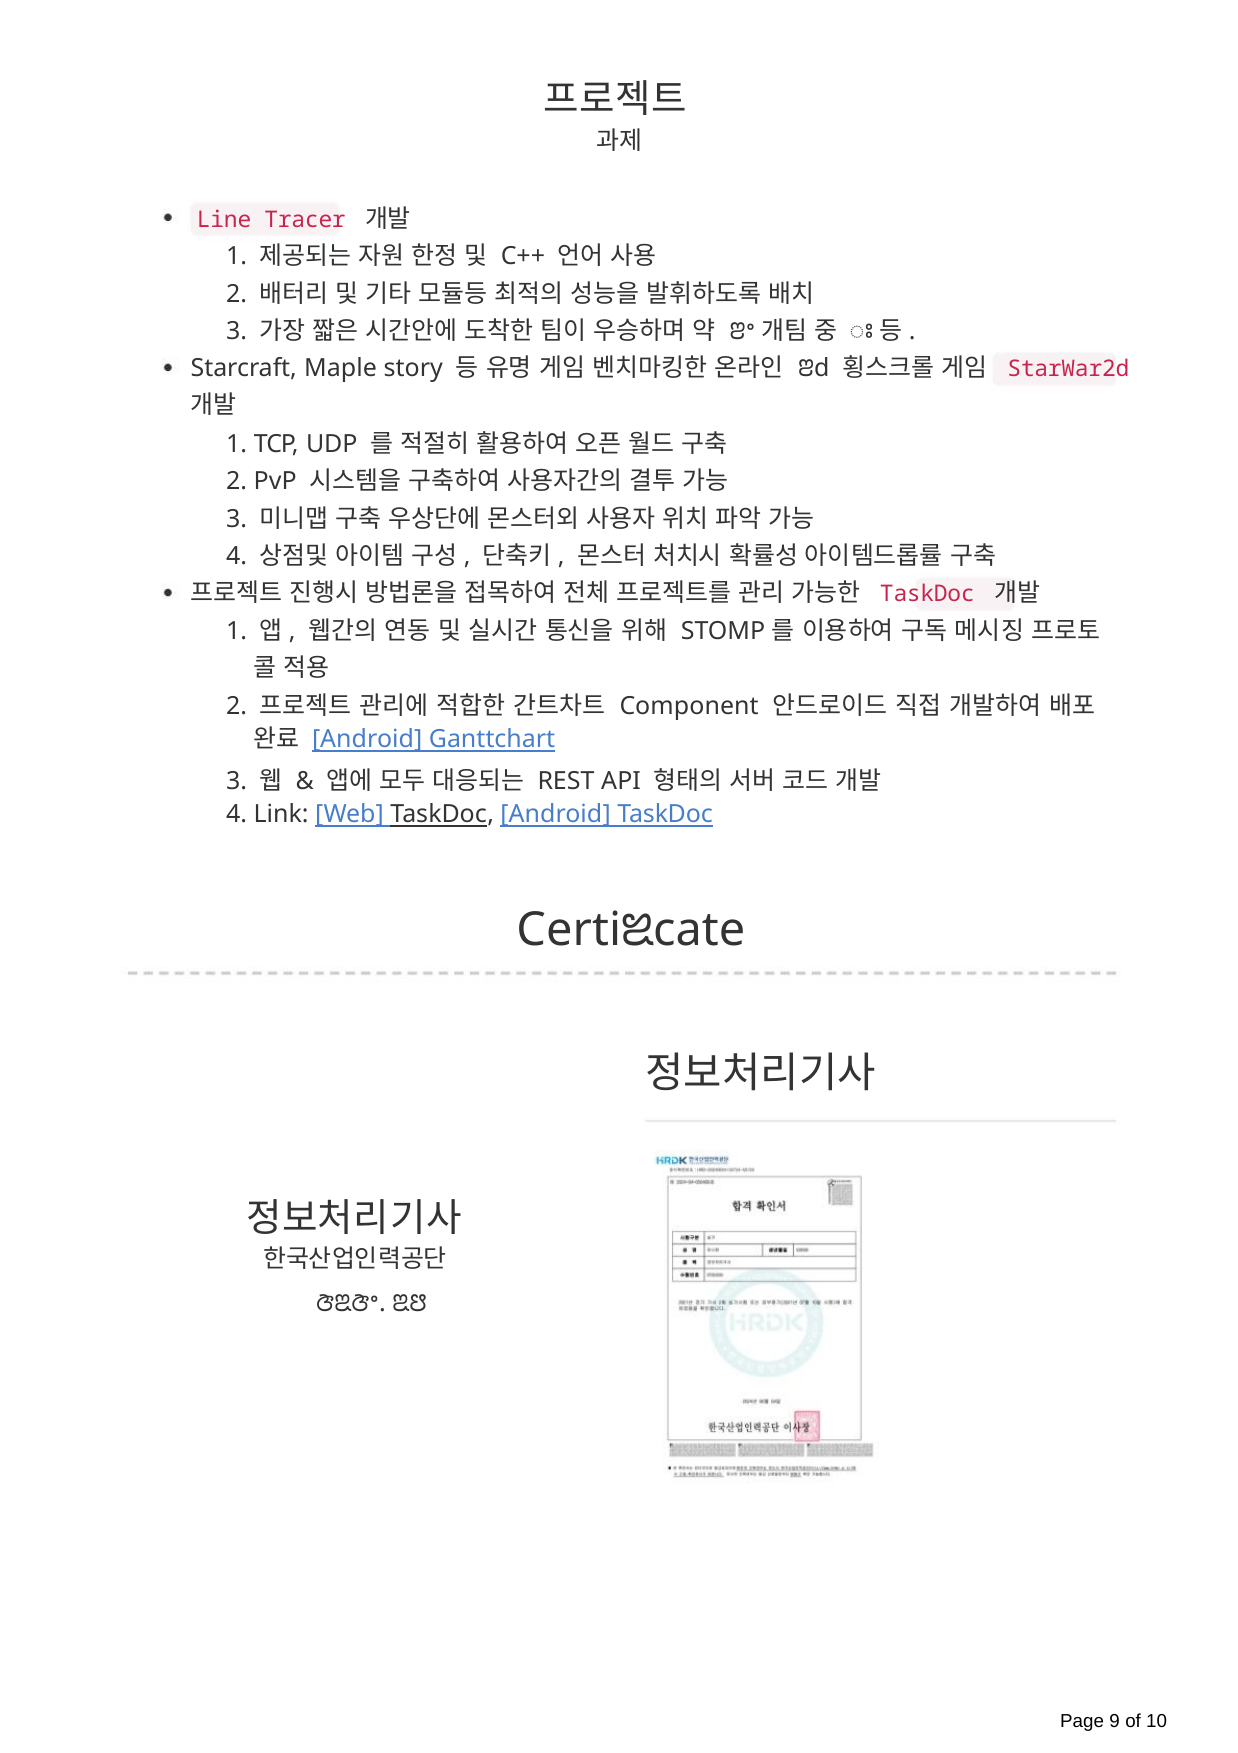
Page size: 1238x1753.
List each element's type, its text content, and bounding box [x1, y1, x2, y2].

text_box 1. TCP, UDP 를 적절히 활용하여 오픈 월드 구축 2. PvP 시스템을 구축하여 사용자간의 결투 가능 [226, 423, 778, 495]
text_box 1. 제공되는 자원 한정 및 C++ 언어 사용 [226, 236, 685, 270]
text_box 2. 배터리 및 기타 모듈등 최적의 성능을 발휘하도록 배치 3. 가장 짧은 시간안에 도착한 팀이 우승하며 약 ꢂꢀ개팀 중 ꢁ등. Starcraft, Maple story 등 유명 게임 벤치마킹한 온라인 ꢂd 횡스크롤 게임 StarWar2d 개발 [190, 273, 1135, 420]
text_box 2. 프로젝트 관리에 적합한 간트차트 Component 안드로이드 직접 개발하여 배포 완료 [Android] Ganttchart 3. 웹 & 앱에 모두 대응되는 REST API 형태의 서버 코드 개발 4. Link: [Web] TaskDoc, [Android] TaskDoc [226, 686, 1141, 832]
text_box 정보처리기사 [645, 1012, 1046, 1096]
text_box Line Tracer 개발 [196, 199, 421, 233]
text_box 과제 [596, 120, 672, 155]
text_box 프로젝트 [543, 68, 725, 121]
text_box 3. 미니맵 구축 우상단에 몬스터외 사용자 위치 파악 가능 4. 상점및 아이템 구성, 단축키, 몬스터 처치시 확률성 아이템드롭률 구축 프로젝트 진행시 방법론을 접목하여 전체 프로젝트를 관리 가능한 TaskDoc 개발 1. 앱, 웹간의 연동 및 실시간 통신을 위해 STOMP를 이용하여 구독 메시징 프로토 콜 적용 [190, 499, 1141, 682]
text_box Certiꢉcate [516, 898, 753, 956]
text_box [104, 0, 1139, 1753]
text_box Page 9 of 10 [1060, 1710, 1192, 1732]
text_box 정보처리기사 한국산업인력공단 ꢆꢃꢆꢀ. ꢃꢅ [246, 1186, 506, 1317]
